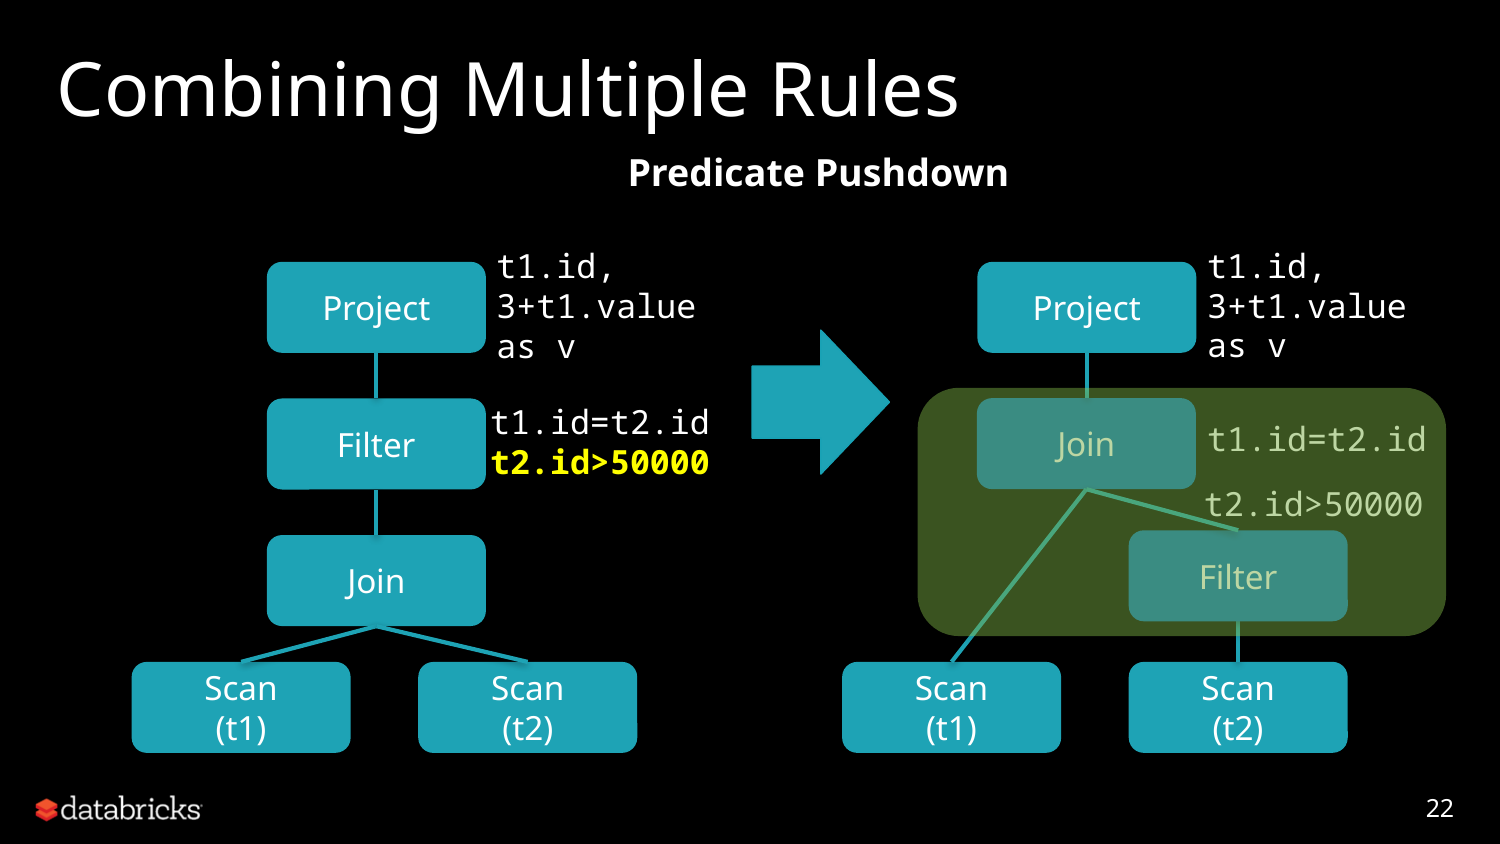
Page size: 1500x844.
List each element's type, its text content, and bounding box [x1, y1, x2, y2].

title Combining Multiple Rules [41, 33, 1447, 175]
text_box Predicate Pushdown [612, 141, 1087, 202]
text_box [841, 237, 1472, 754]
picture [32, 793, 206, 824]
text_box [131, 237, 830, 754]
